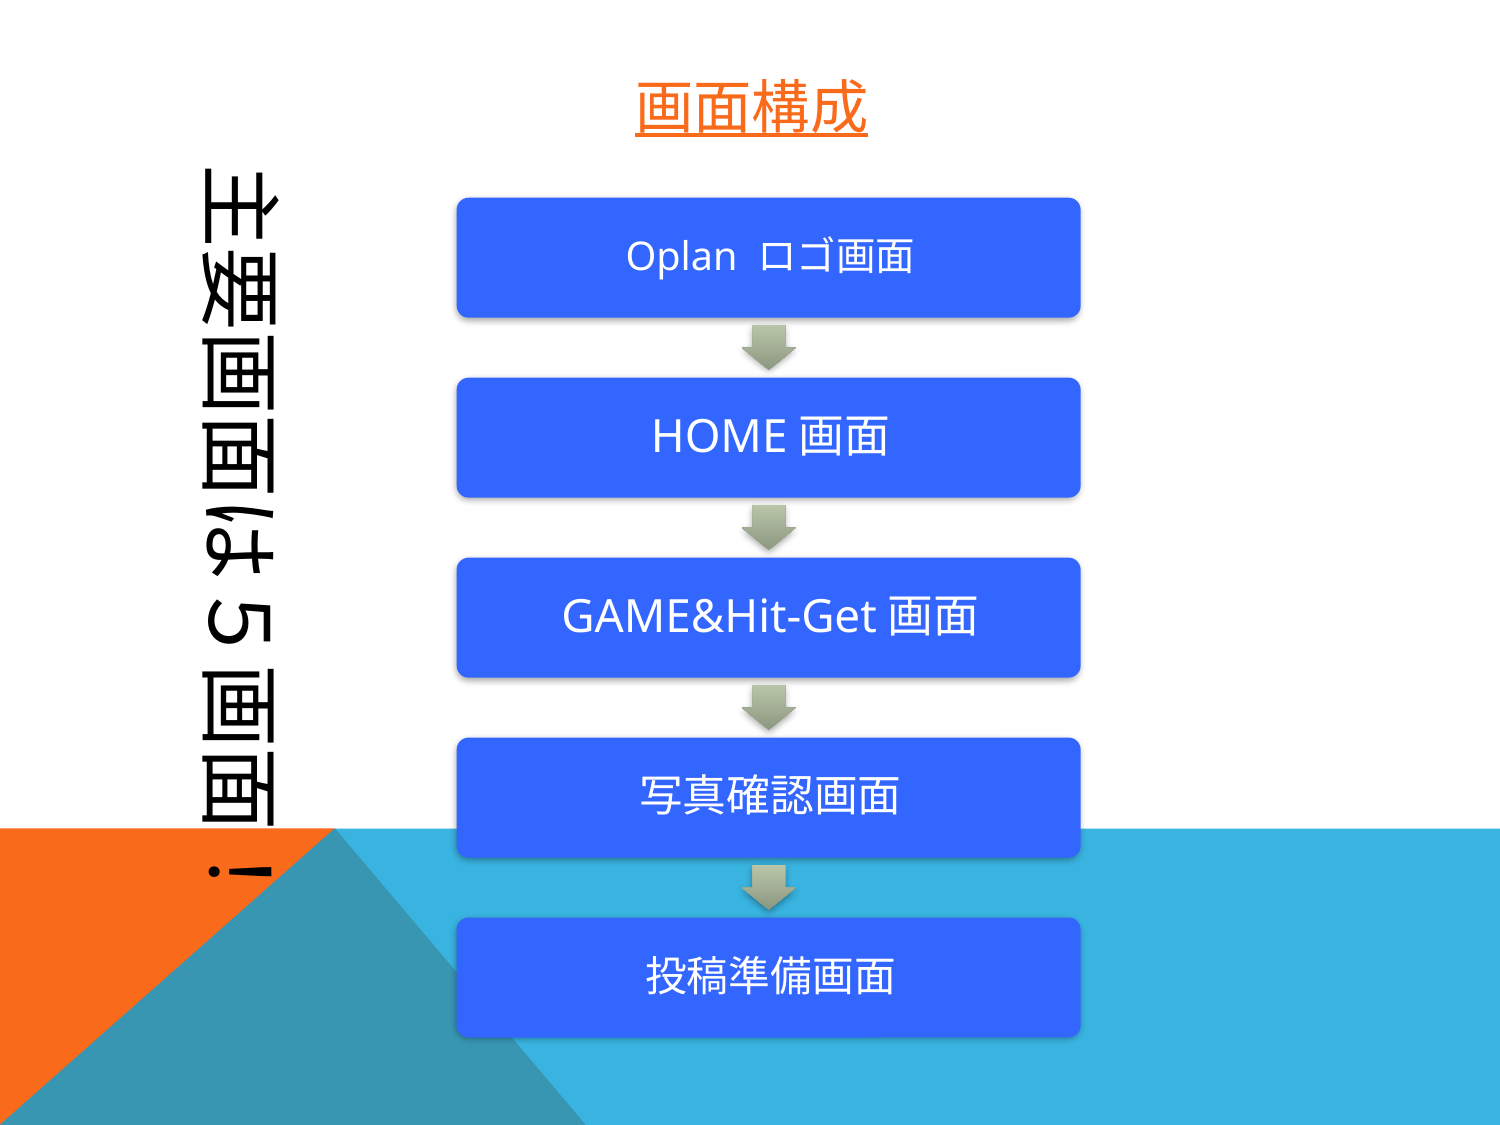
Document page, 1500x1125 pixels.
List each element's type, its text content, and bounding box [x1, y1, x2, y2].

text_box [168, 197, 1369, 1038]
title 画面構成 [135, 60, 1369, 150]
text_box 主要画面は５画面！ [168, 149, 301, 196]
